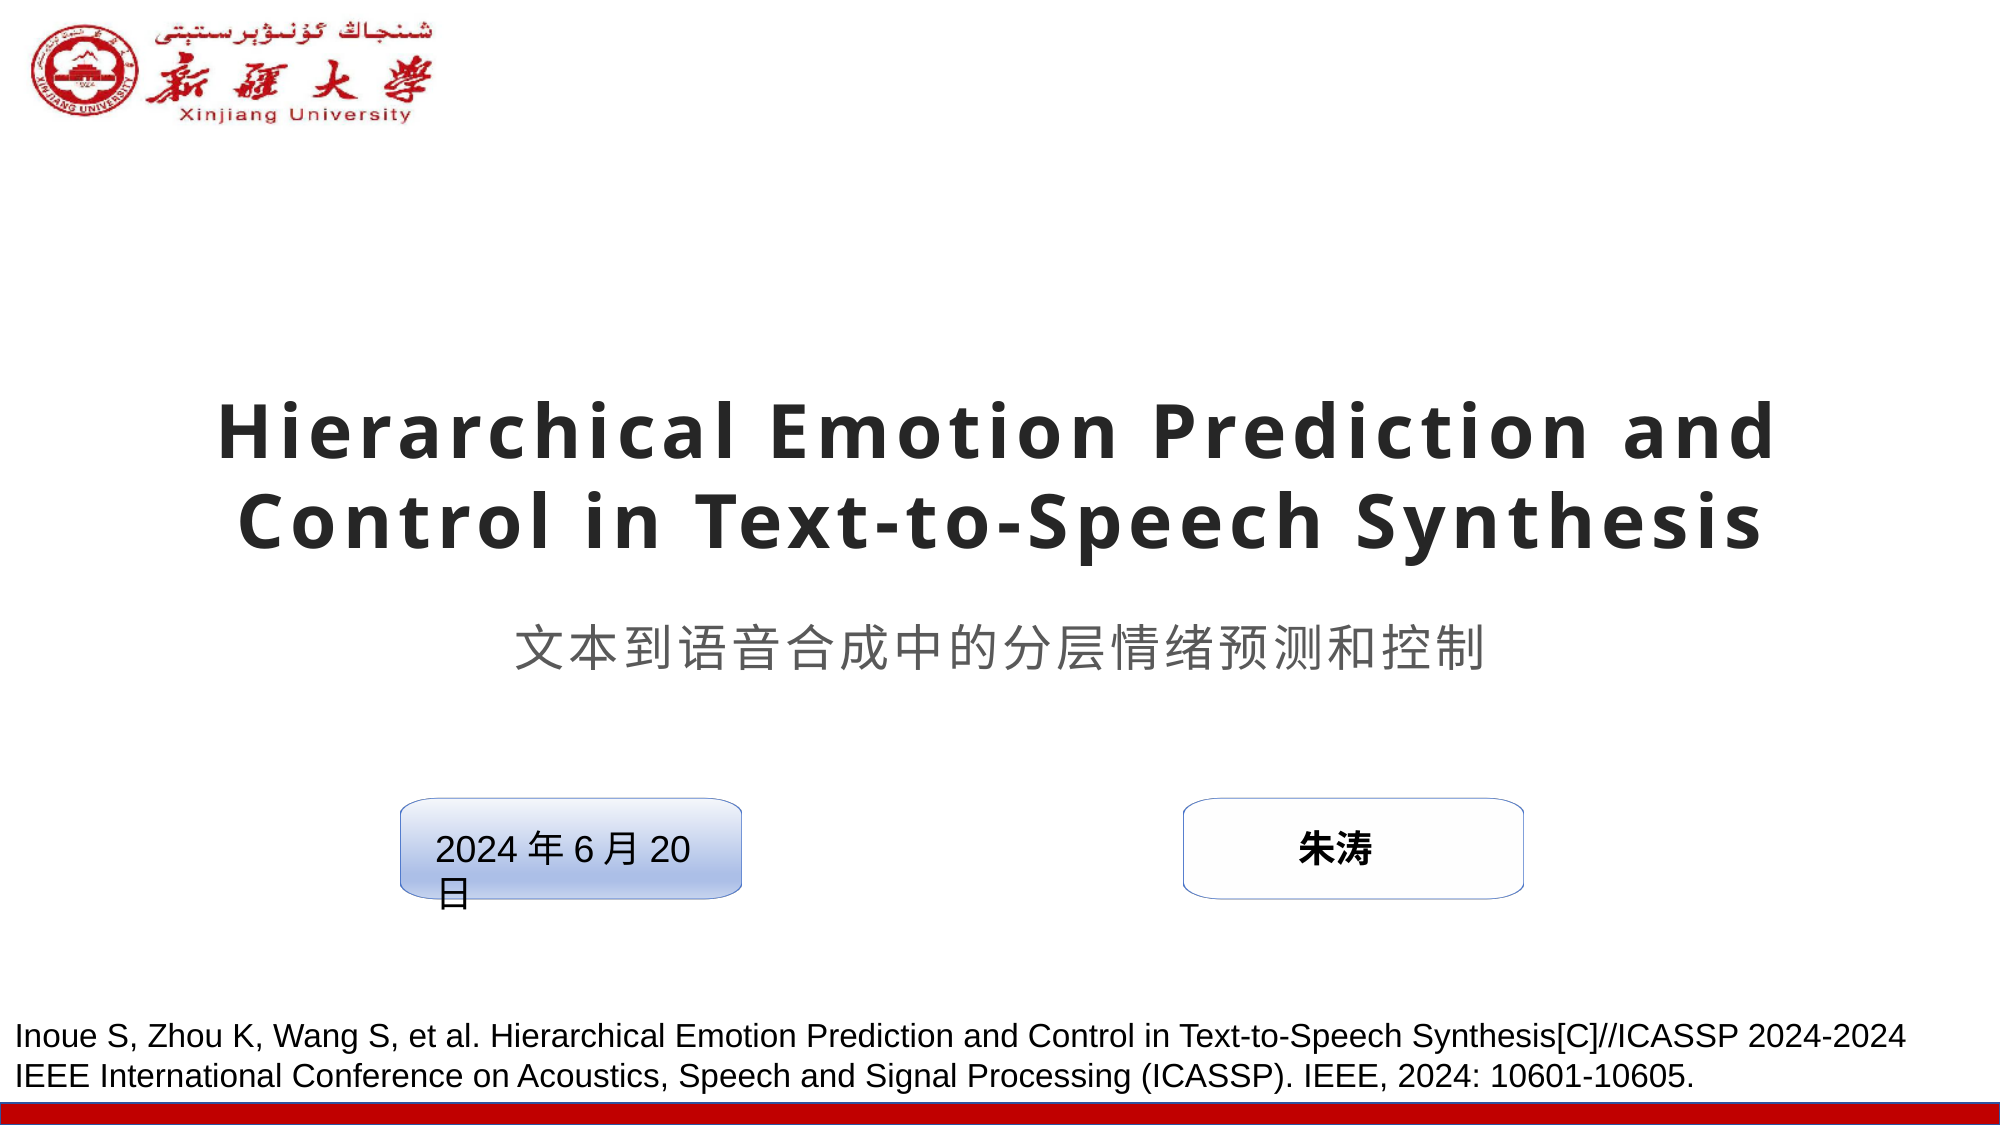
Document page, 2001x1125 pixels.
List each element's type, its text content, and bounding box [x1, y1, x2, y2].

text_box Inoue S, Zhou K, Wang S, et al. Hierarchical Emotion Prediction and Control in Text-to-Speech Synthesis[C]//ICASSP 2024-2024 IEEE International Conference on Acoustics, Speech and Signal Processing (ICASSP). IEEE, 2024: 10601-10605. [0, 1007, 2000, 1102]
picture [0, 0, 482, 143]
picture [1182, 772, 1525, 924]
title Hierarchical Emotion Prediction and Control in Text-to-Speech Synthesis [196, 184, 1805, 572]
text_box [0, 1102, 2000, 1125]
picture [400, 772, 743, 924]
subtitle 文本到语音合成中的分层情绪预测和控制 [196, 602, 1805, 741]
